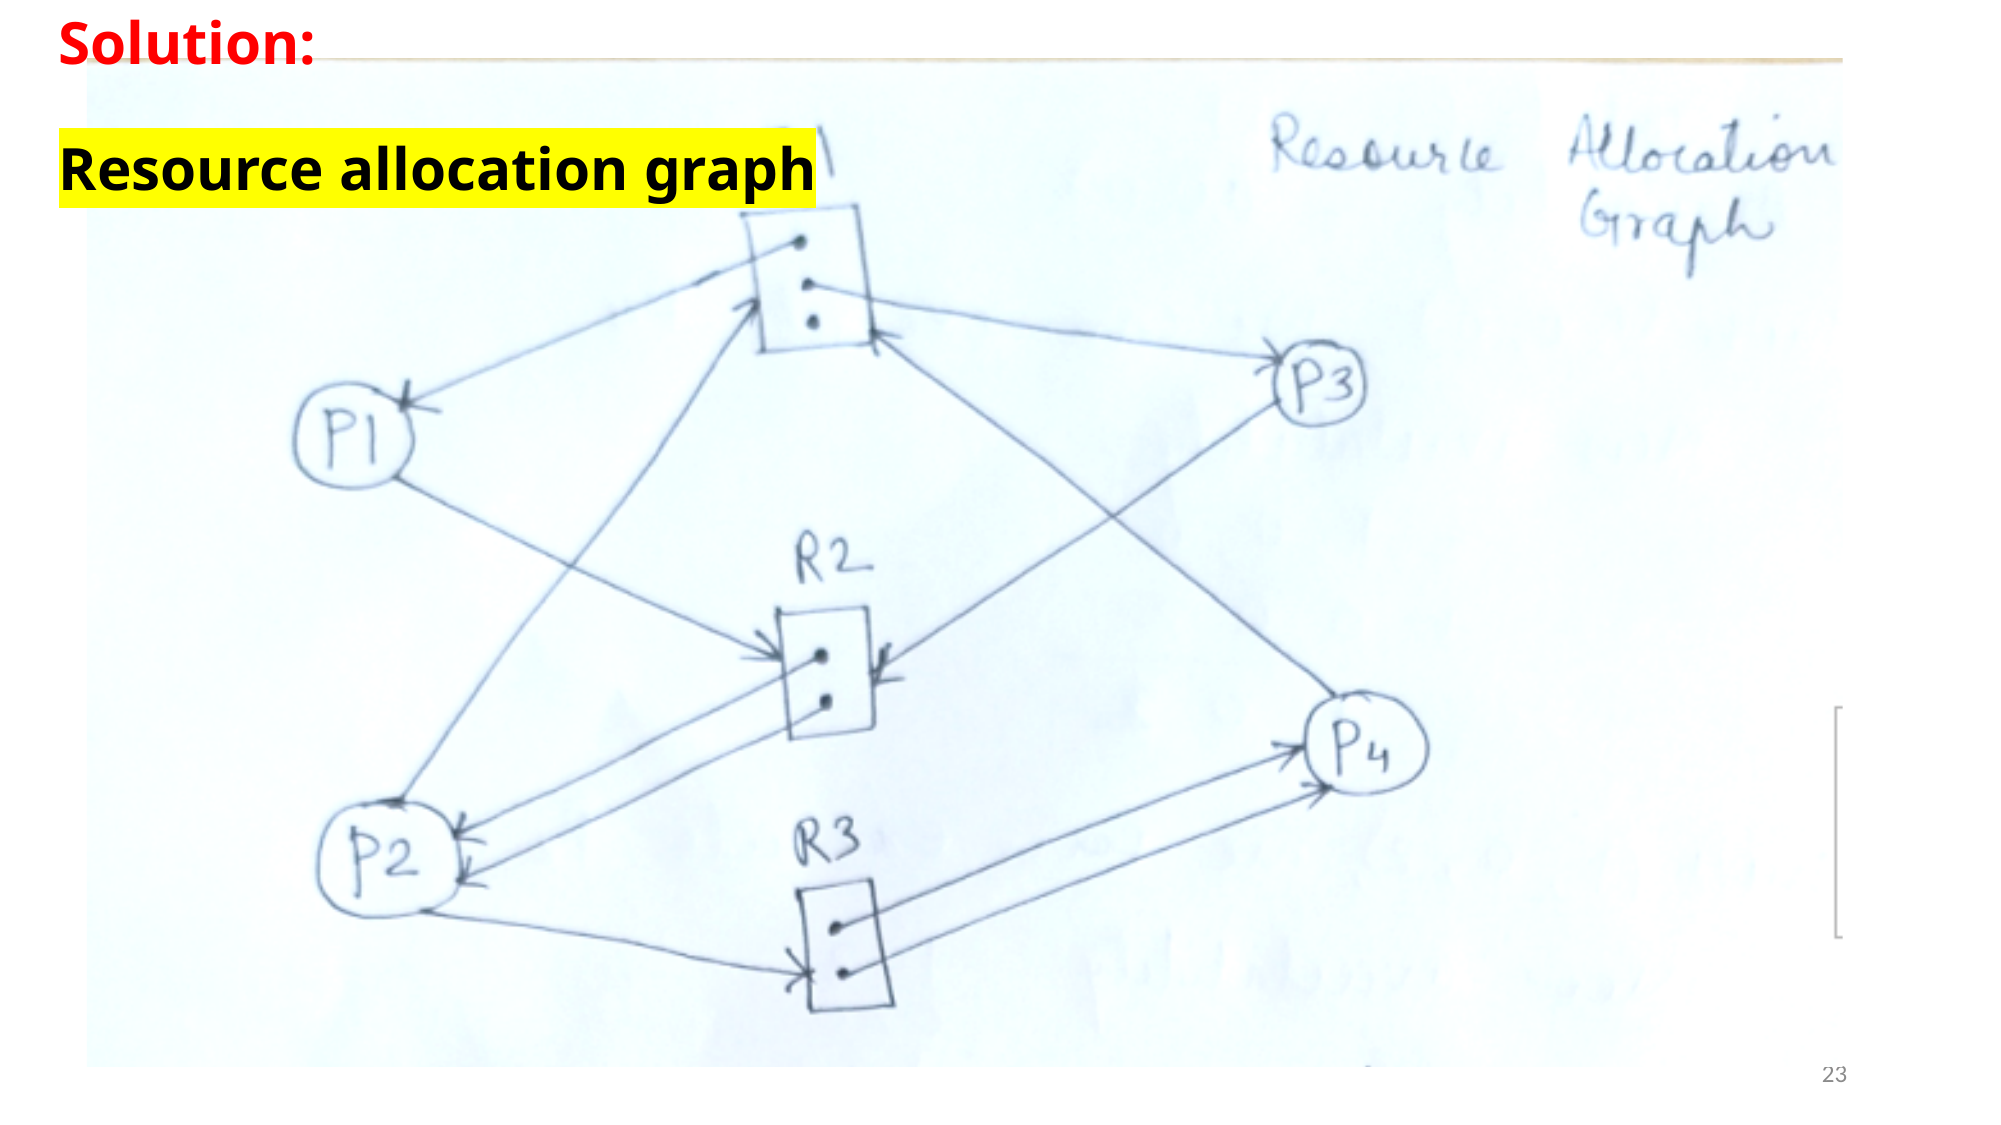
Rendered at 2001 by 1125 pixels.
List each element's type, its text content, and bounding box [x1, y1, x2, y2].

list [86, 58, 1843, 1067]
slide_number 23 [1412, 1042, 1863, 1103]
text_box Solution: Resource allocation graph [43, 0, 917, 218]
